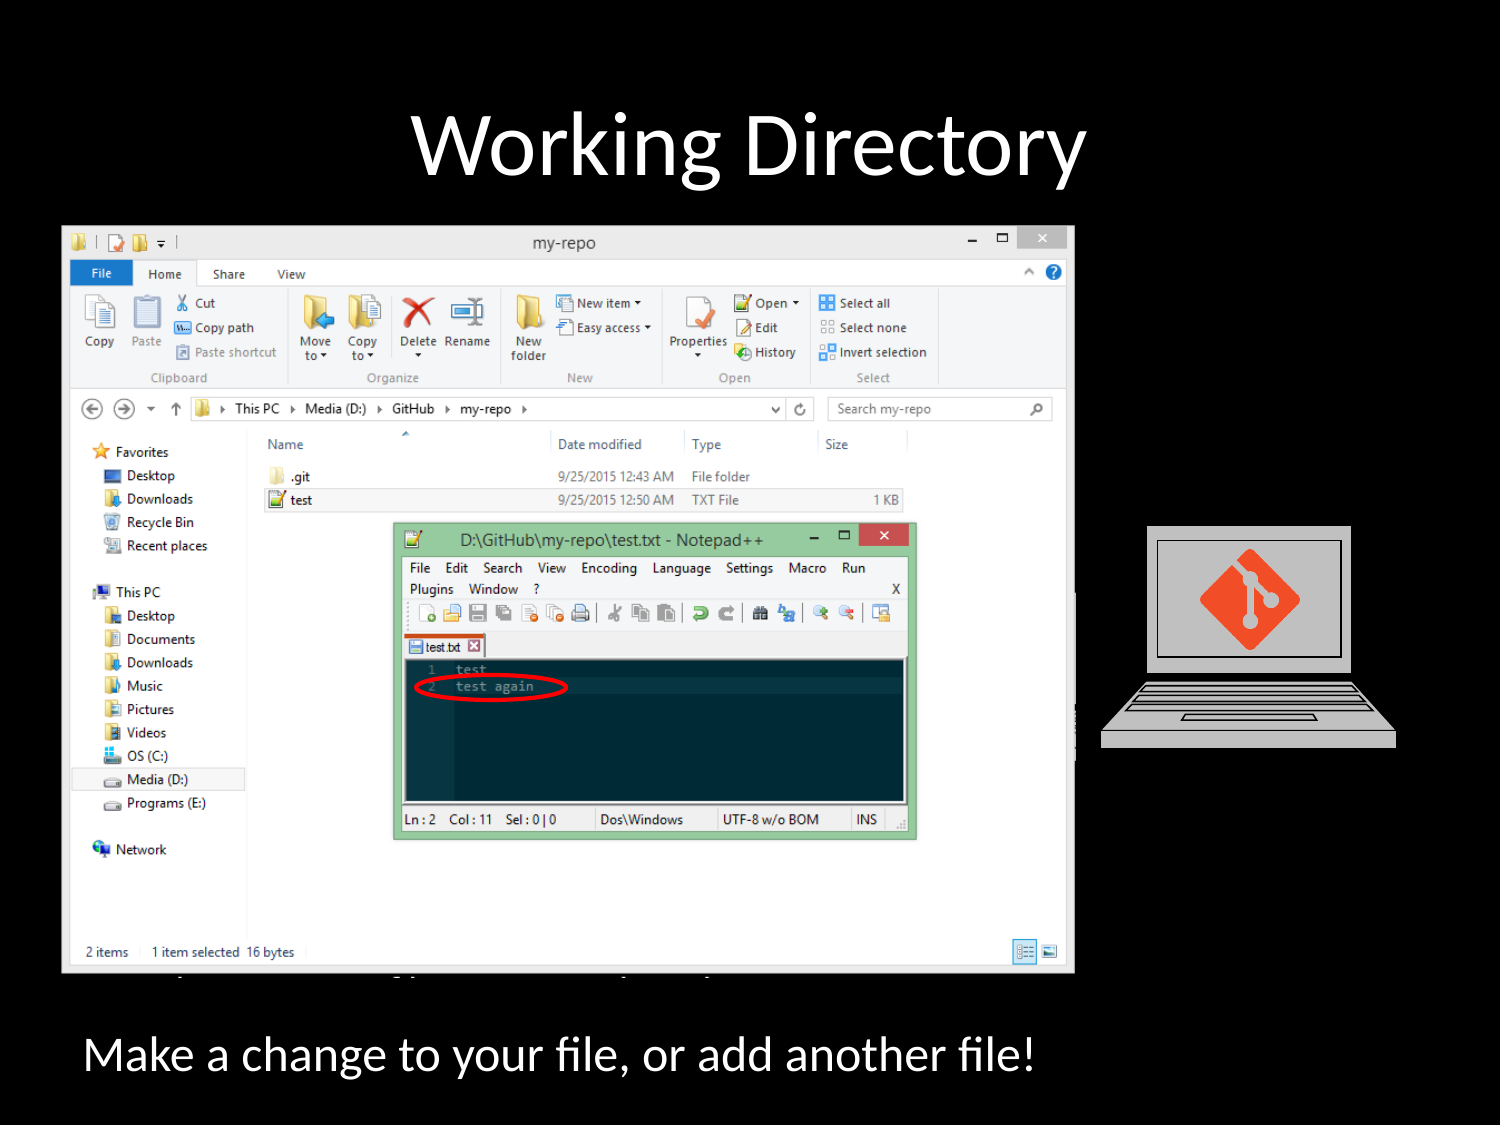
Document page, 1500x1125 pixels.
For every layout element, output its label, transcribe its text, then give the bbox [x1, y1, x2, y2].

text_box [1099, 524, 1398, 749]
picture [56, 222, 1076, 978]
title Working Directory [75, 45, 1425, 233]
text_box Make a change to your file, or add another file! [67, 1013, 1053, 1089]
